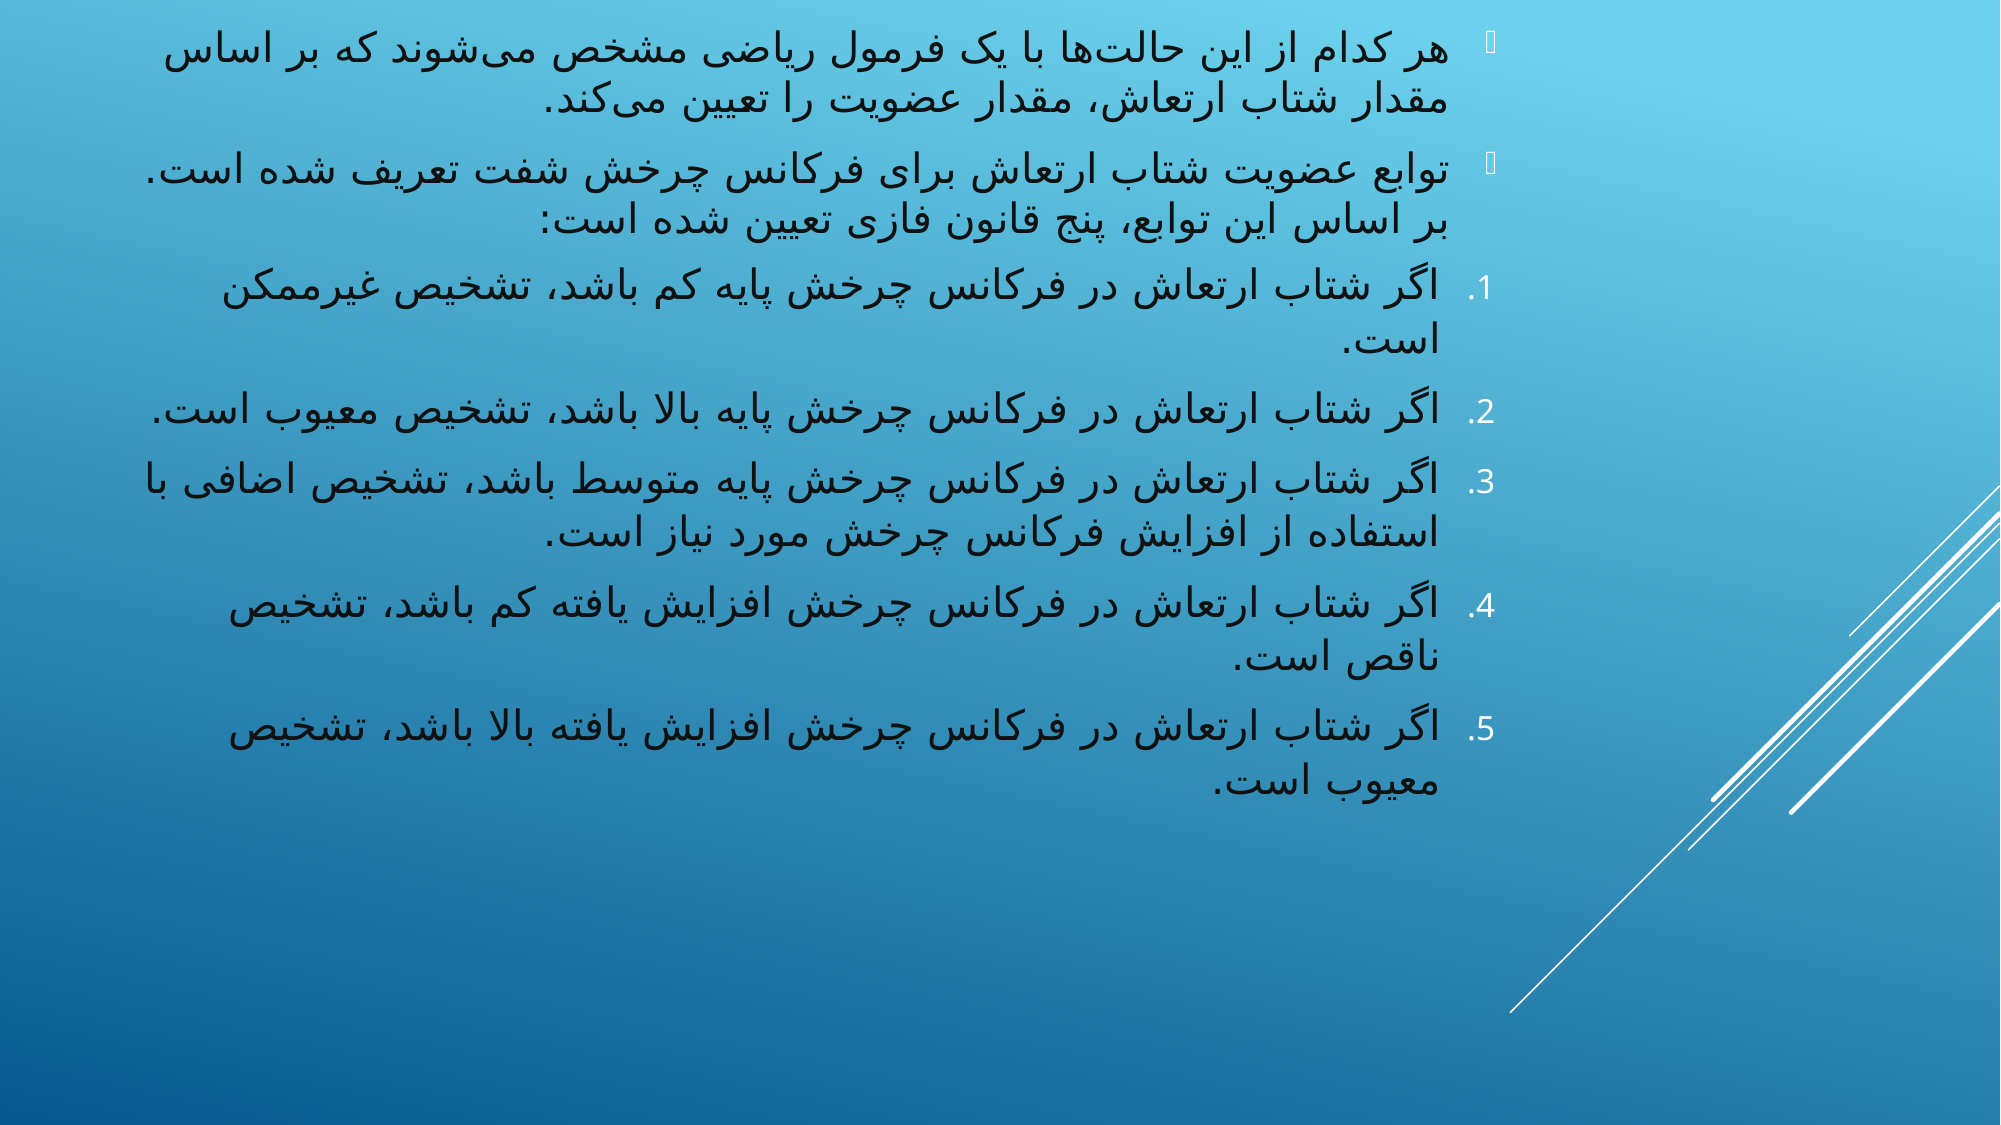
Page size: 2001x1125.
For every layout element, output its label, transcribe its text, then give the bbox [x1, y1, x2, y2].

list هر کدام از این حالت‌ها با یک فرمول ریاضی مشخص می‌شوند که بر اساس مقدار شتاب ارتعاش، مقدار عضویت را تعیین می‌کند. توابع عضویت شتاب ارتعاش برای فرکانس چرخش شفت تعریف شده است. بر اساس این توابع، پنج قانون فازی تعیین شده است: اگر شتاب ارتعاش در فرکانس چرخش پایه کم باشد، تشخیص غیرممکن است. اگر شتاب ارتعاش در فرکانس چرخش پایه بالا باشد، تشخیص معیوب است. اگر شتاب ارتعاش در فرکانس چرخش پایه متوسط باشد، تشخیص اضافی با استفاده از افزایش فرکانس چرخش مورد نیاز است. اگر شتاب ارتعاش در فرکانس چرخش افزایش یافته کم باشد، تشخیص ناقص است. اگر شتاب ارتعاش در فرکانس چرخش افزایش یافته بالا باشد، تشخیص معیوب است. [112, 67, 1513, 831]
